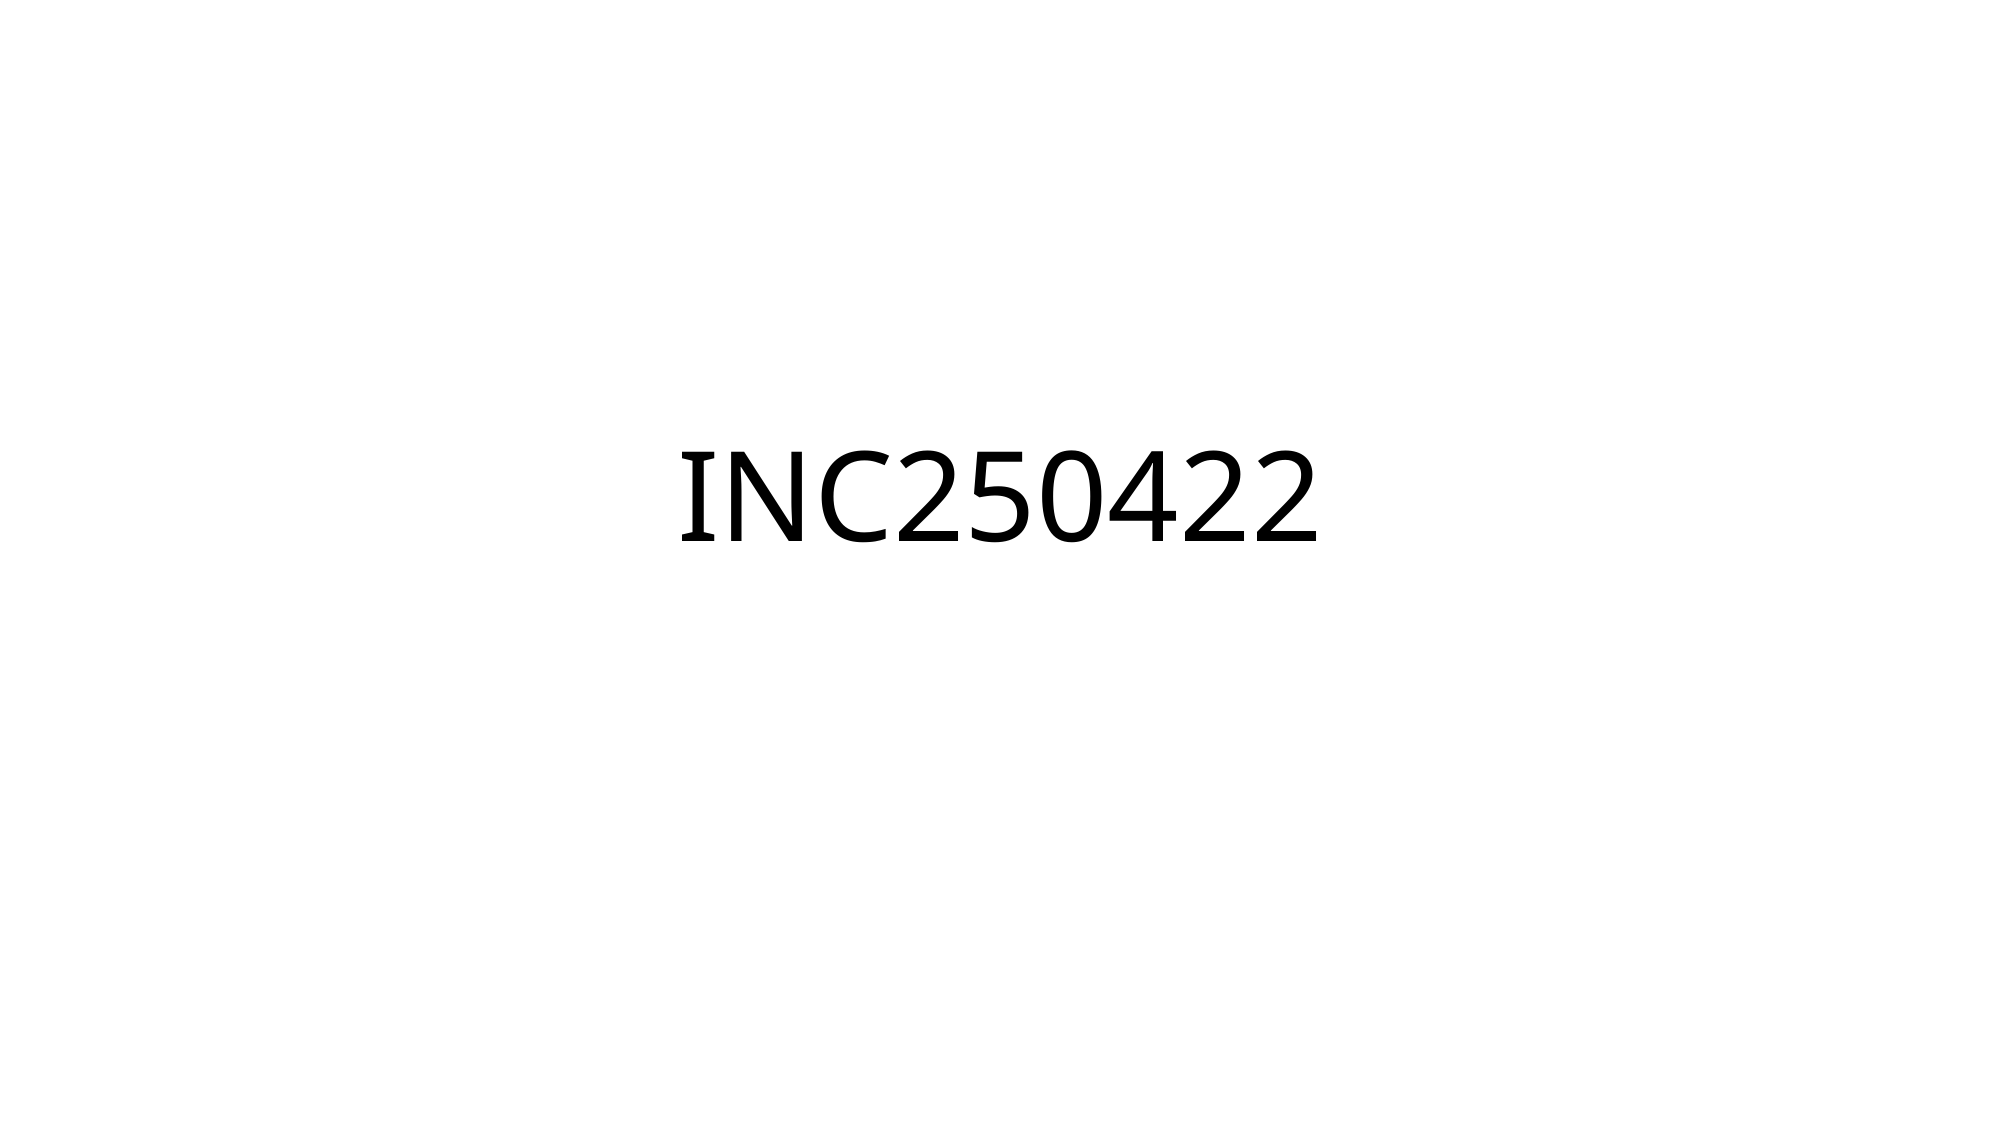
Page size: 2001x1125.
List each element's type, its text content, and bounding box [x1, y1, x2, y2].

title INC250422 [249, 184, 1750, 576]
